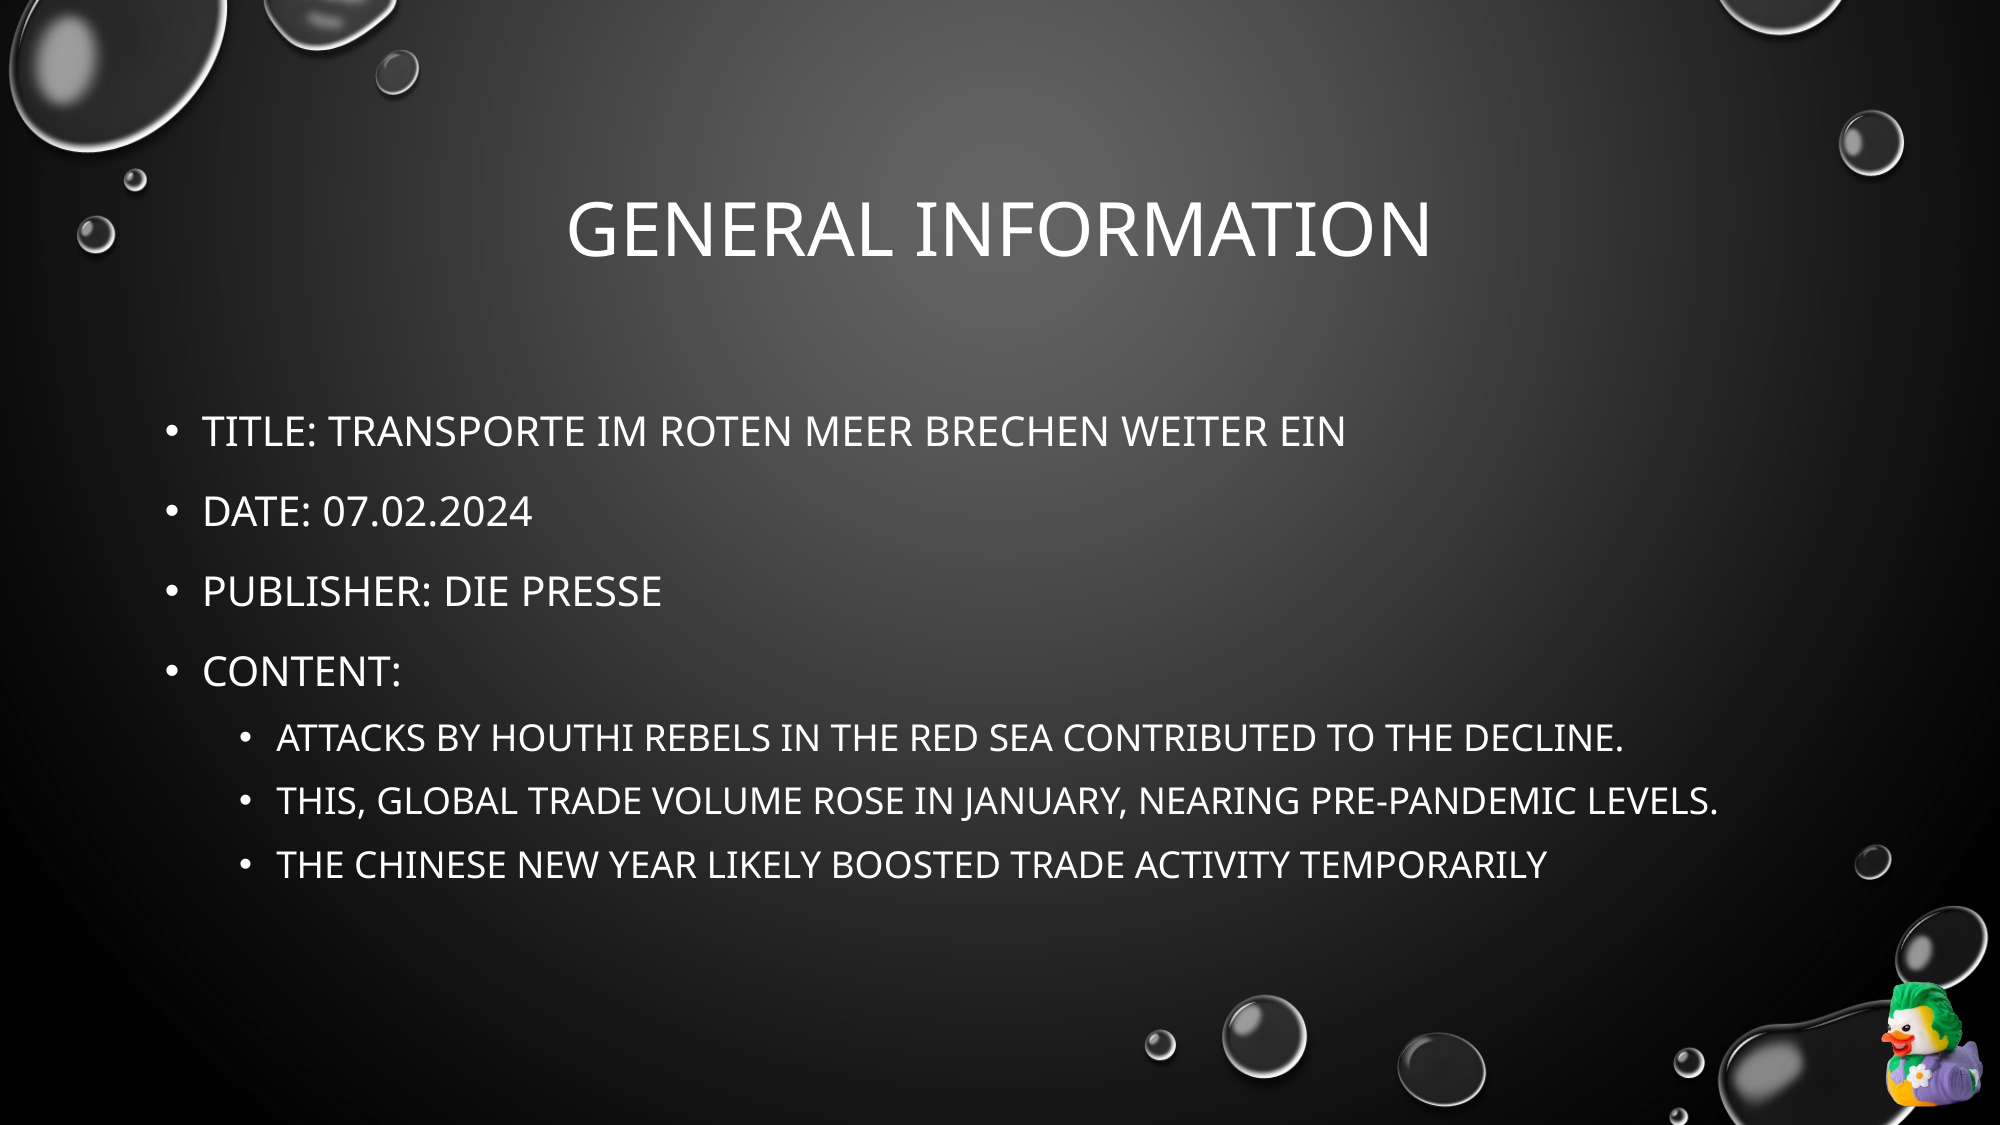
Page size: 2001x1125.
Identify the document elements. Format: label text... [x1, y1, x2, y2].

list Title: Transporte im Roten Meer brechen weiter ein Date: 07.02.2024 Publisher: Die Presse Content: Attacks by Houthi rebels in the Red Sea contributed to the decline. this, global trade volume rose in January, nearing pre-pandemic levels. The Chinese New Year likely boosted trade activity temporarily [149, 388, 1850, 950]
title General information [149, 101, 1851, 364]
picture [0, 0, 2000, 1125]
